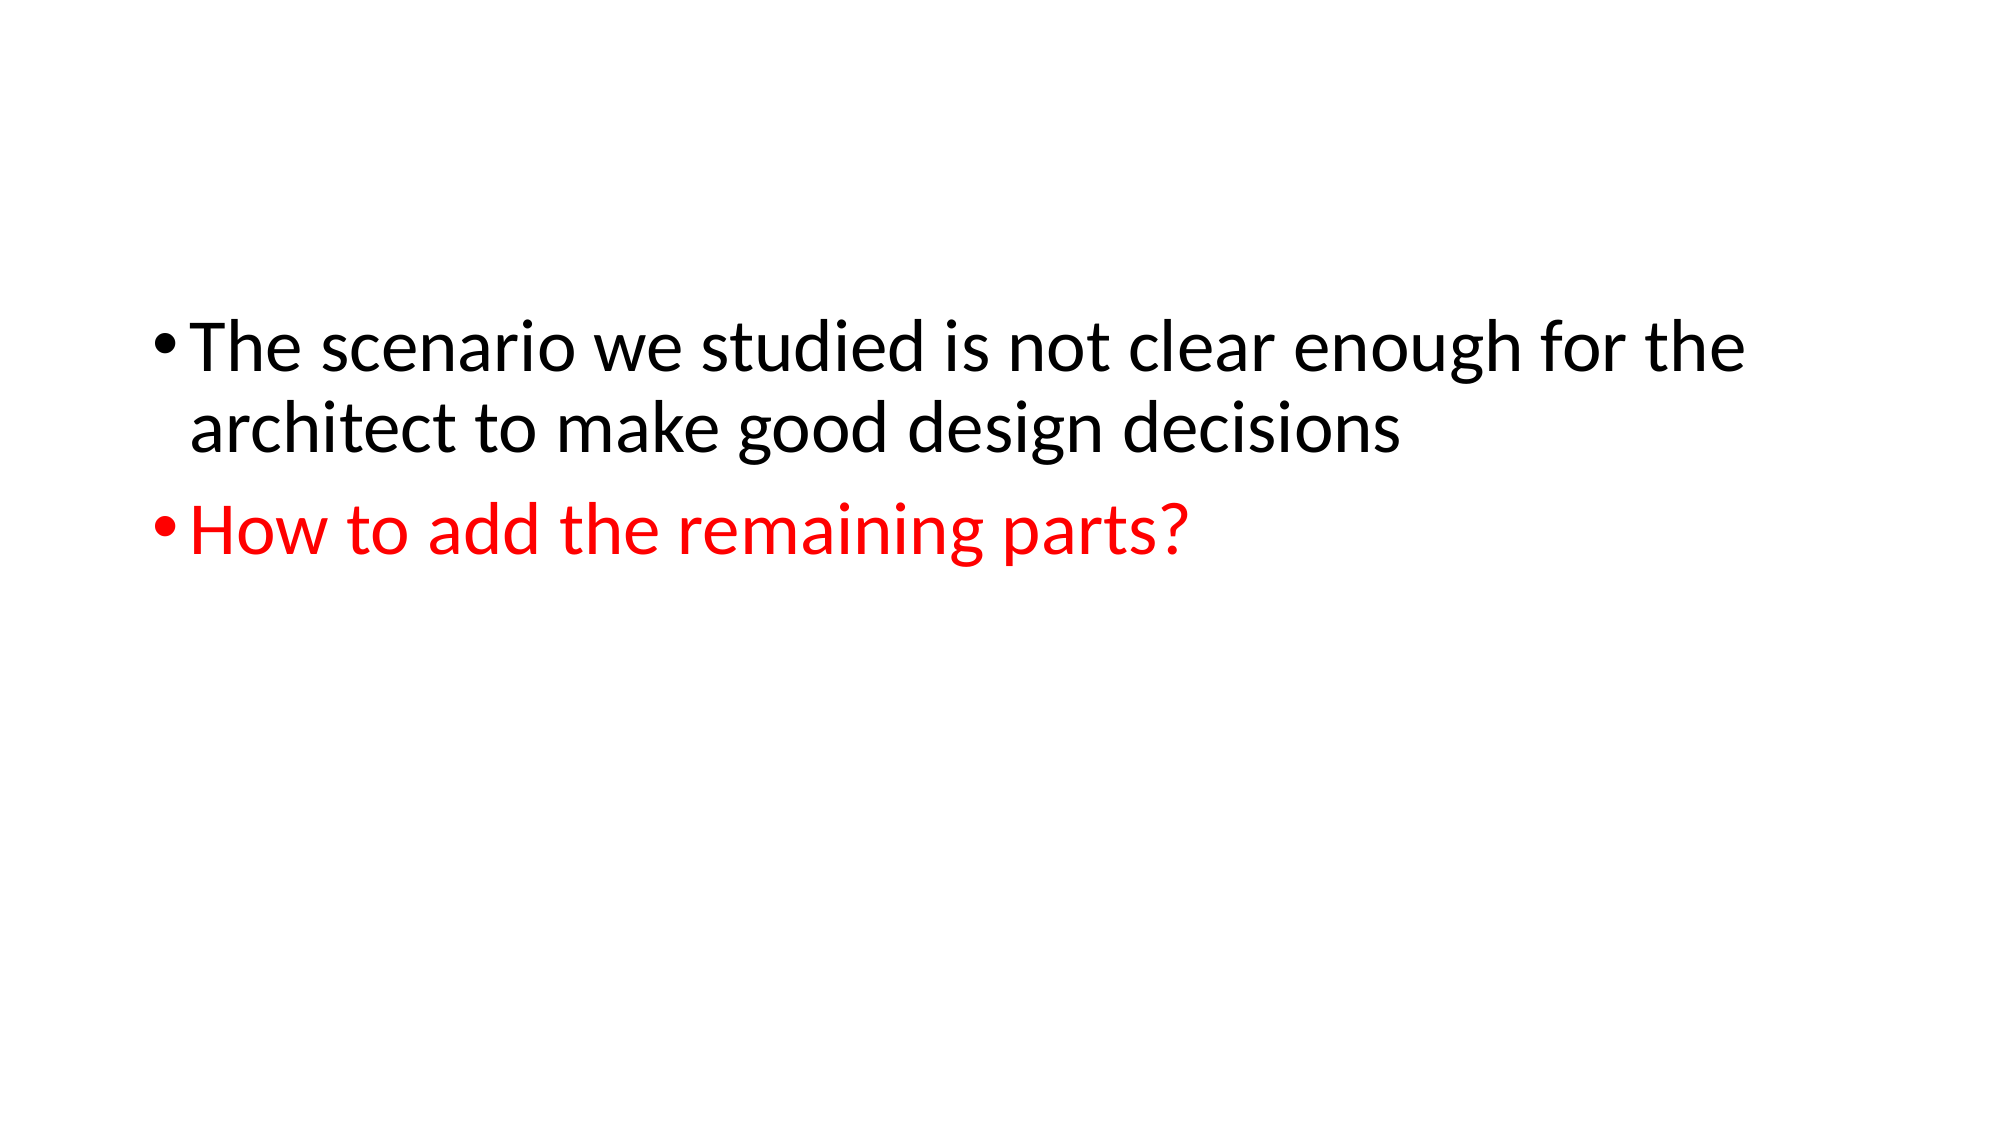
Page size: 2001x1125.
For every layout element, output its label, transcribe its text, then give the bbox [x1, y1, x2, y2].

list The scenario we studied is not clear enough for the architect to make good design decisions How to add the remaining parts? [137, 299, 1863, 1014]
